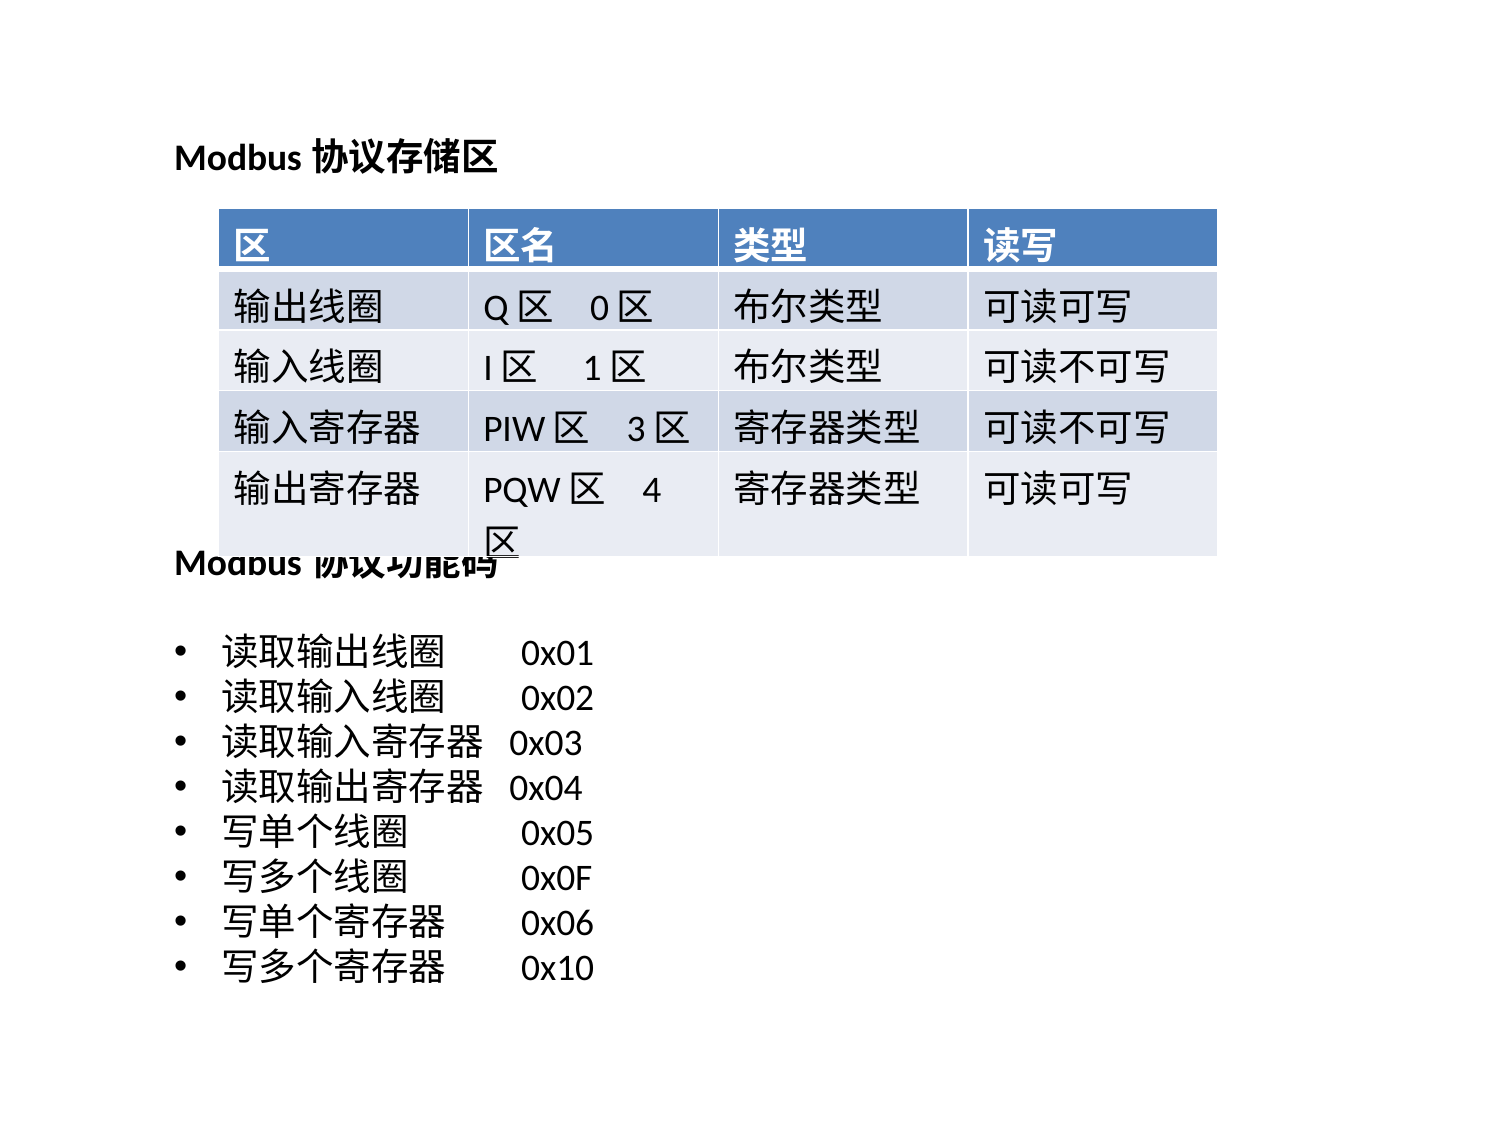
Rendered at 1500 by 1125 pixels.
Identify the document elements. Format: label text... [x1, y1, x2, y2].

table_cell 输入线圈 [219, 331, 468, 390]
table_cell 输入寄存器 [219, 391, 468, 451]
table_cell 可读不可写 [969, 391, 1217, 451]
table_cell 可读不可写 [969, 331, 1217, 390]
table_cell 可读可写 [969, 272, 1217, 329]
text_box Modbus协议存储区 Modbus协议功能码 读取输出线圈 0x01 读取输入线圈 0x02 读取输入寄存器 0x03 读取输出寄存器 0x04 写单个线圈 0x05 写多个线圈 0x0F 写单个寄存器 0x06 写多个寄存器 0x10 [159, 125, 1412, 996]
table_header 类型 [719, 209, 967, 266]
table_cell 可读可写 [969, 452, 1217, 556]
table_cell 寄存器类型 [719, 391, 967, 451]
table_cell 寄存器类型 [719, 452, 967, 556]
table_cell Q区 0区 [469, 272, 718, 329]
table_header 区名 [469, 209, 718, 266]
table_cell 输出寄存器 [219, 452, 468, 556]
table_cell 输出线圈 [219, 272, 468, 329]
table_cell PQW区 4区 [469, 452, 718, 556]
table_cell 布尔类型 [719, 331, 967, 390]
table_header 读写 [969, 209, 1217, 266]
table_header 区 [219, 209, 468, 266]
table_cell 布尔类型 [719, 272, 967, 329]
table_cell PIW区 3区 [469, 391, 718, 451]
table_cell I区 1区 [469, 331, 718, 390]
